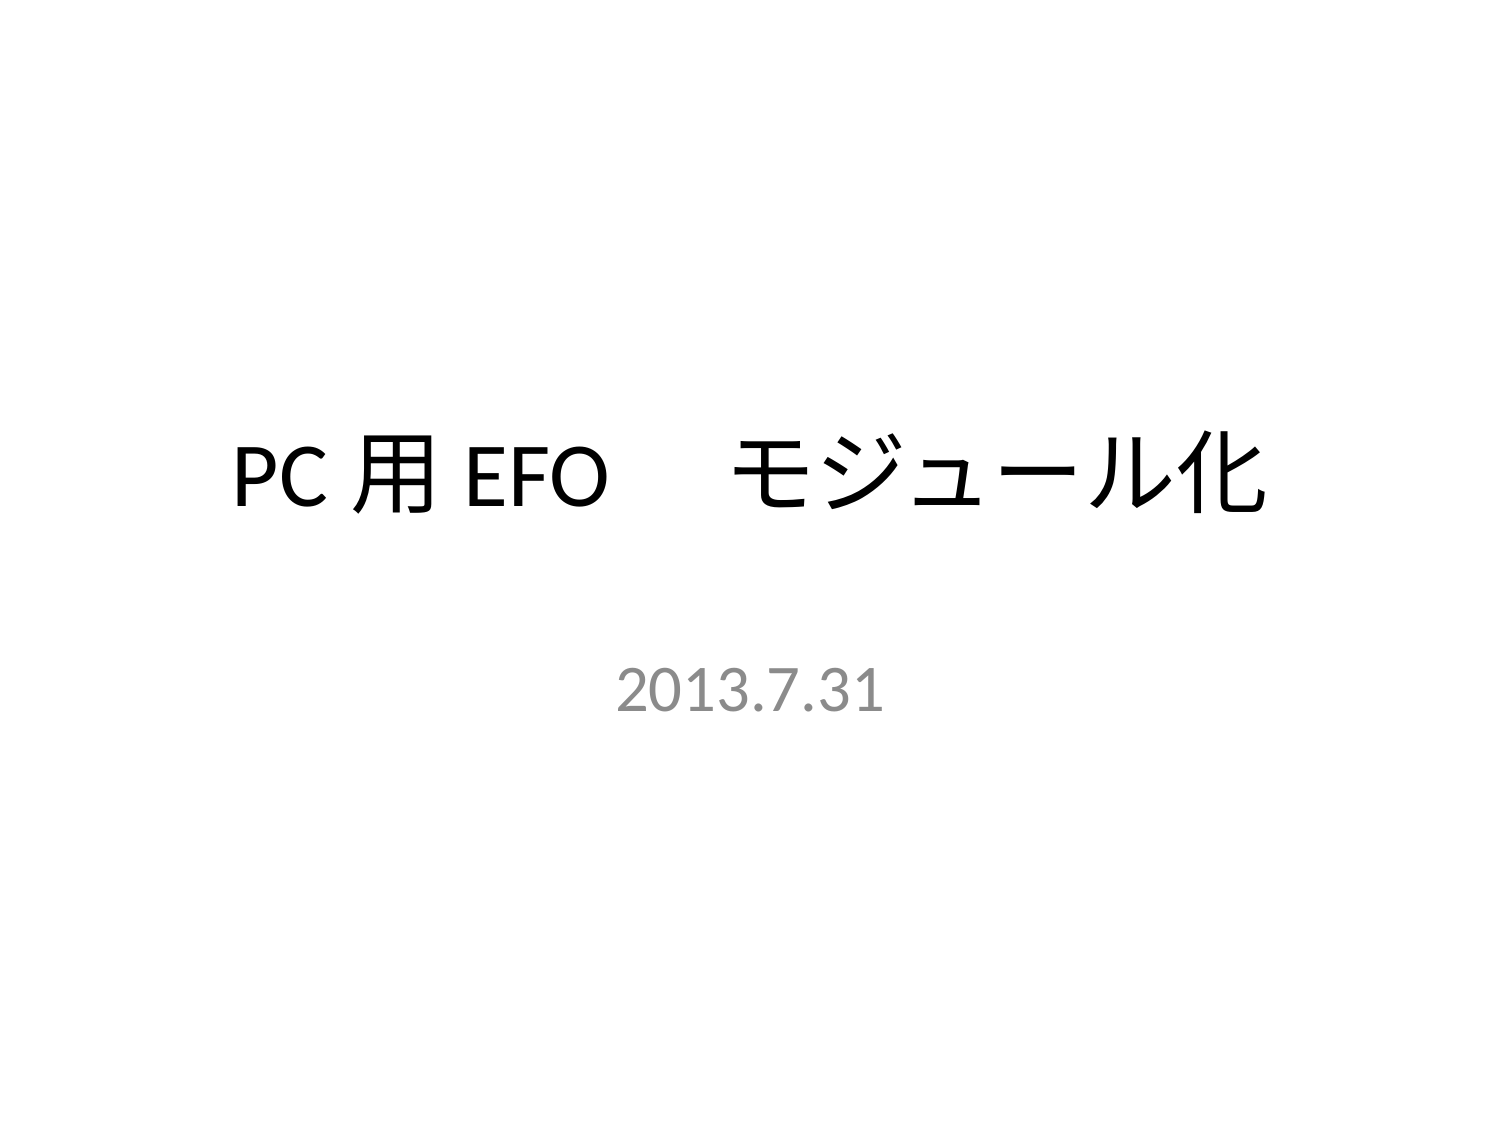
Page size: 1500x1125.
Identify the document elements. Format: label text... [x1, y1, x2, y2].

subtitle 2013.7.31 [225, 637, 1275, 925]
title PC用EFO モジュール化 [112, 349, 1388, 591]
